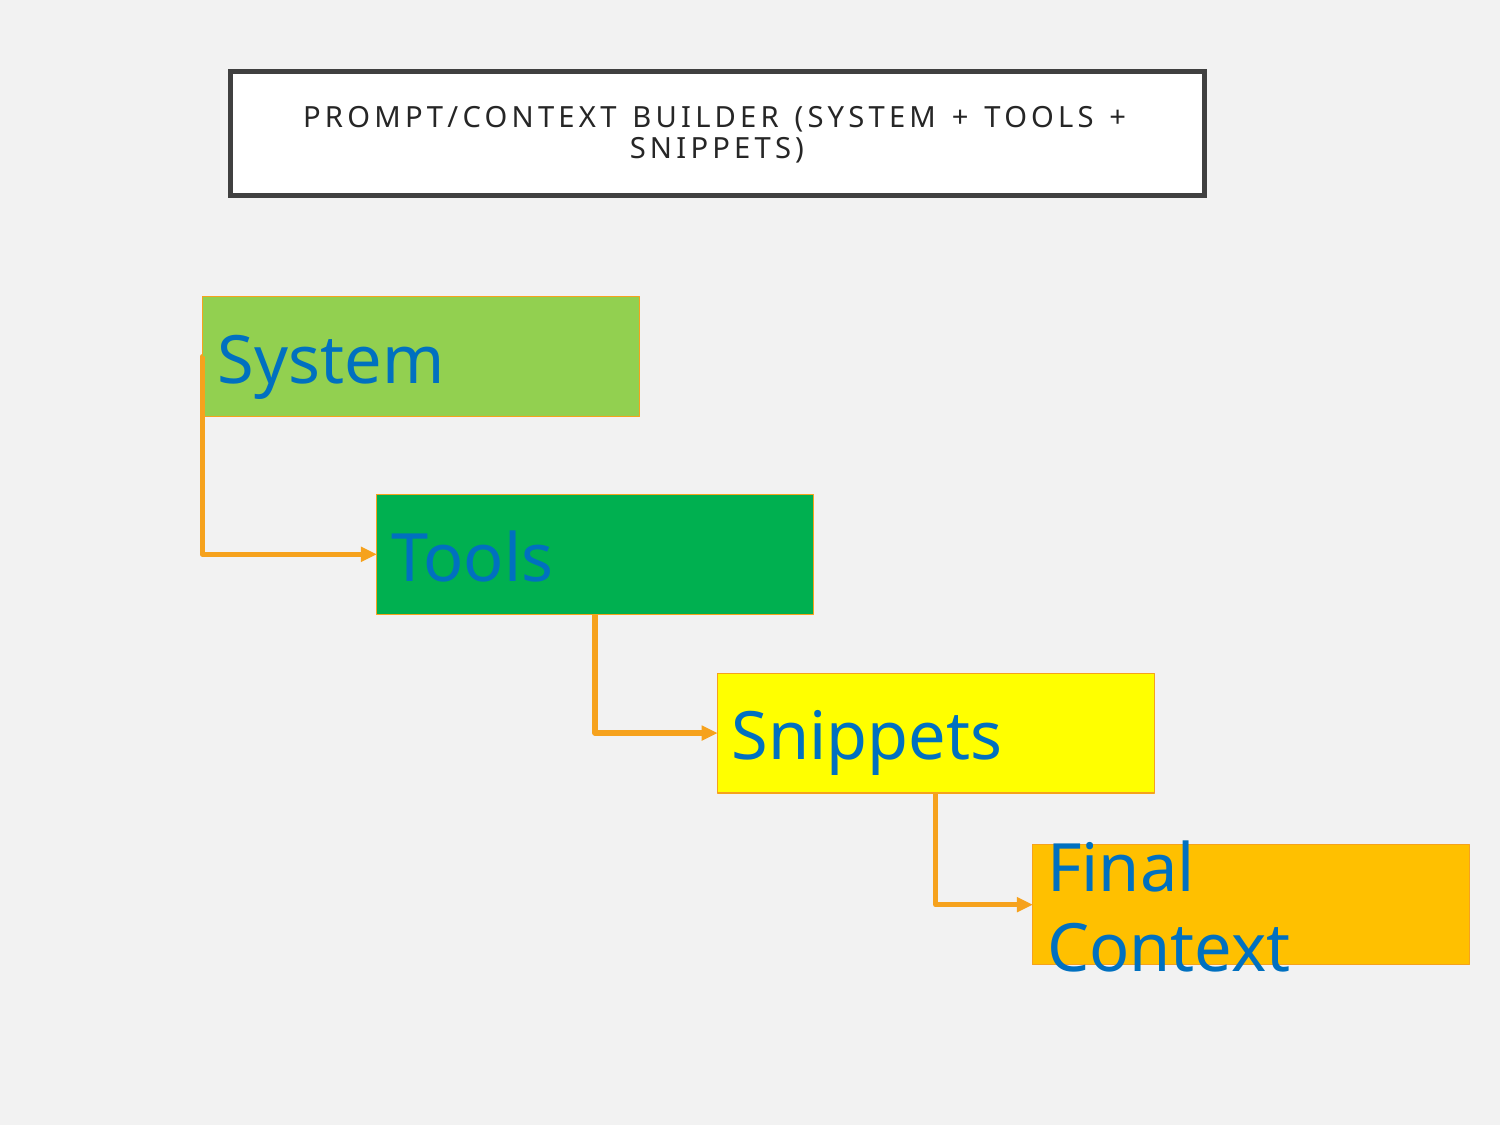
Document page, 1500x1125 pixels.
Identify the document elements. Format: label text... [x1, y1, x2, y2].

text_box Final Context [1032, 844, 1470, 965]
text_box Tools [376, 494, 814, 615]
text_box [596, 612, 716, 735]
title Prompt/Context Builder (system + tools + snippets) [228, 69, 1207, 198]
text_box System [202, 296, 640, 417]
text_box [928, 800, 1040, 898]
text_box Snippets [717, 673, 1155, 794]
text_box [202, 356, 377, 555]
